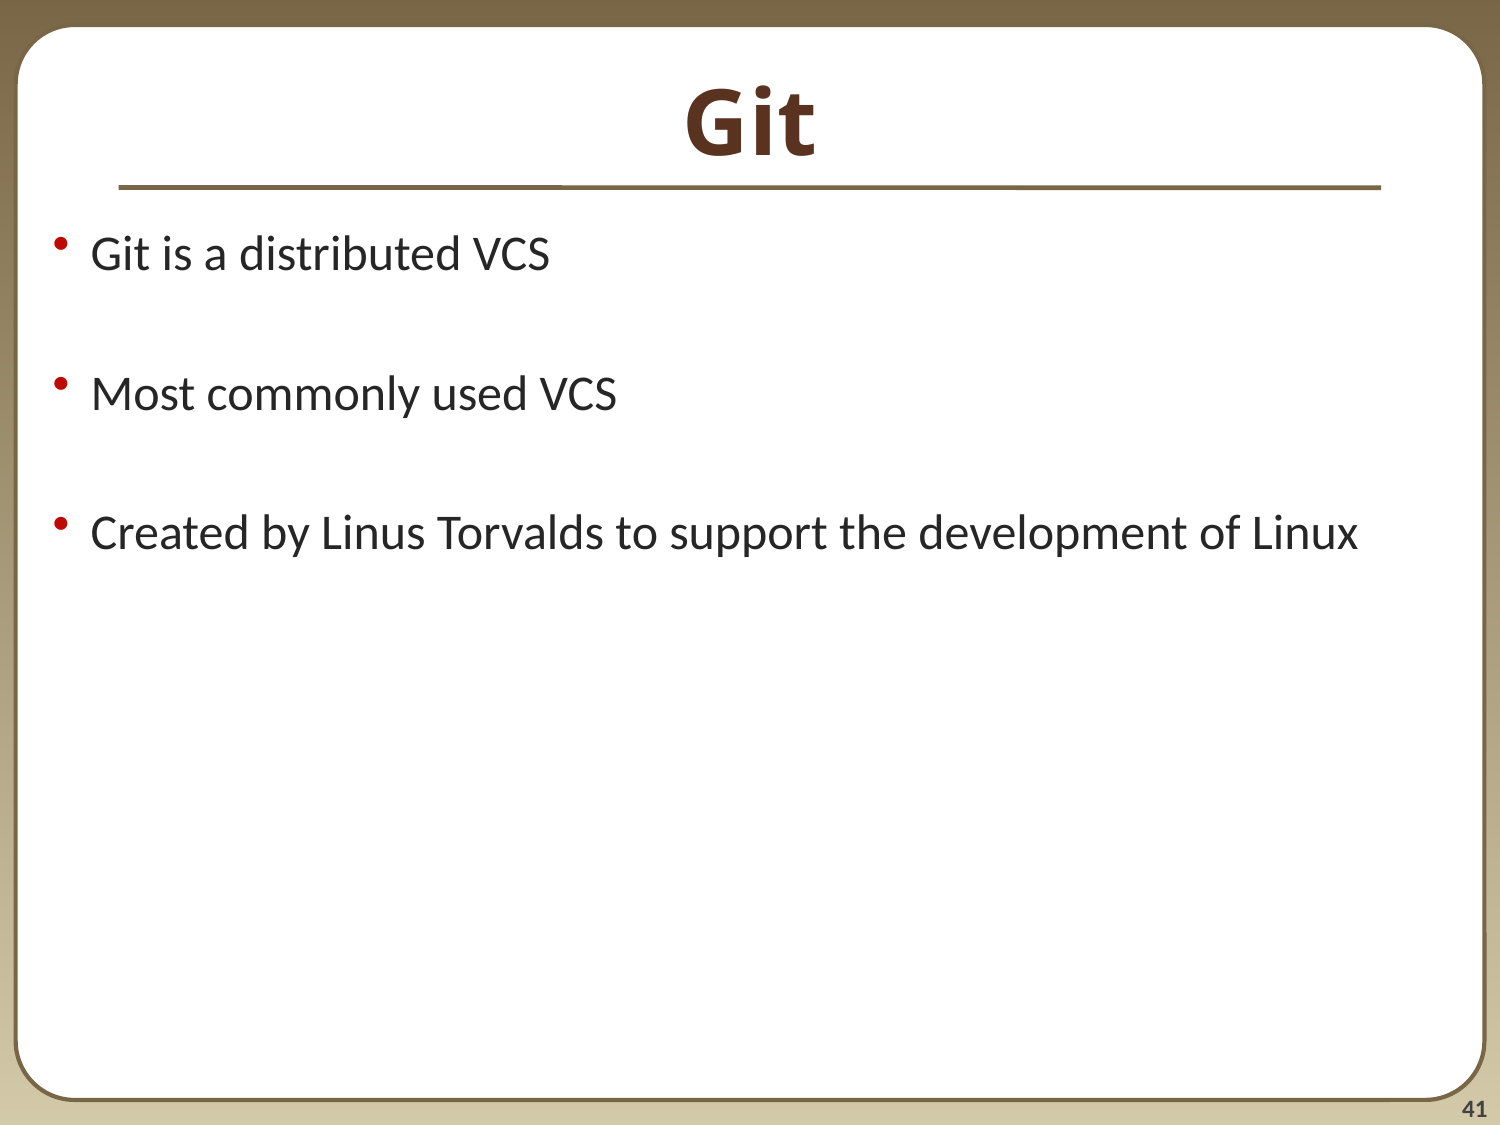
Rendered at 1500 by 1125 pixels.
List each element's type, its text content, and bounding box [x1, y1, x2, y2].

title Git [0, 24, 1500, 212]
list Git is a distributed VCS Most commonly used VCS Created by Linus Torvalds to support the development of Linux [0, 212, 1500, 963]
